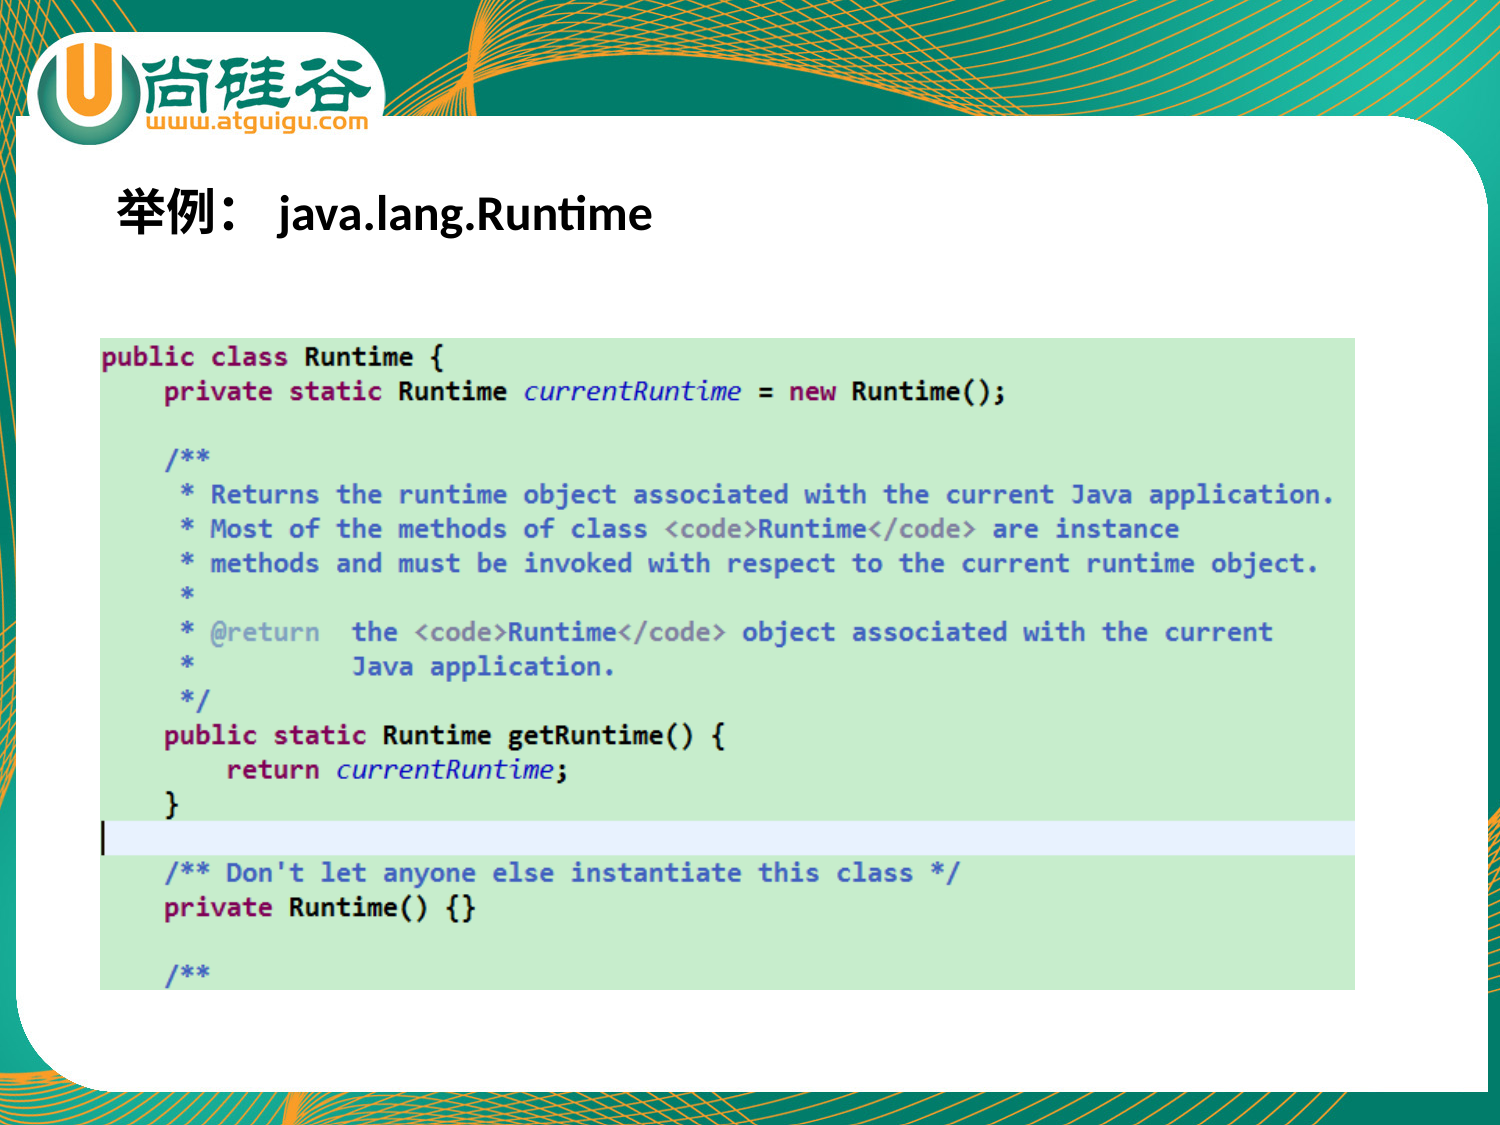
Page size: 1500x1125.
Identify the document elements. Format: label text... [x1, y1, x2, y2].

text_box 举例：java.lang.Runtime [101, 172, 728, 248]
picture [0, 0, 1500, 1125]
